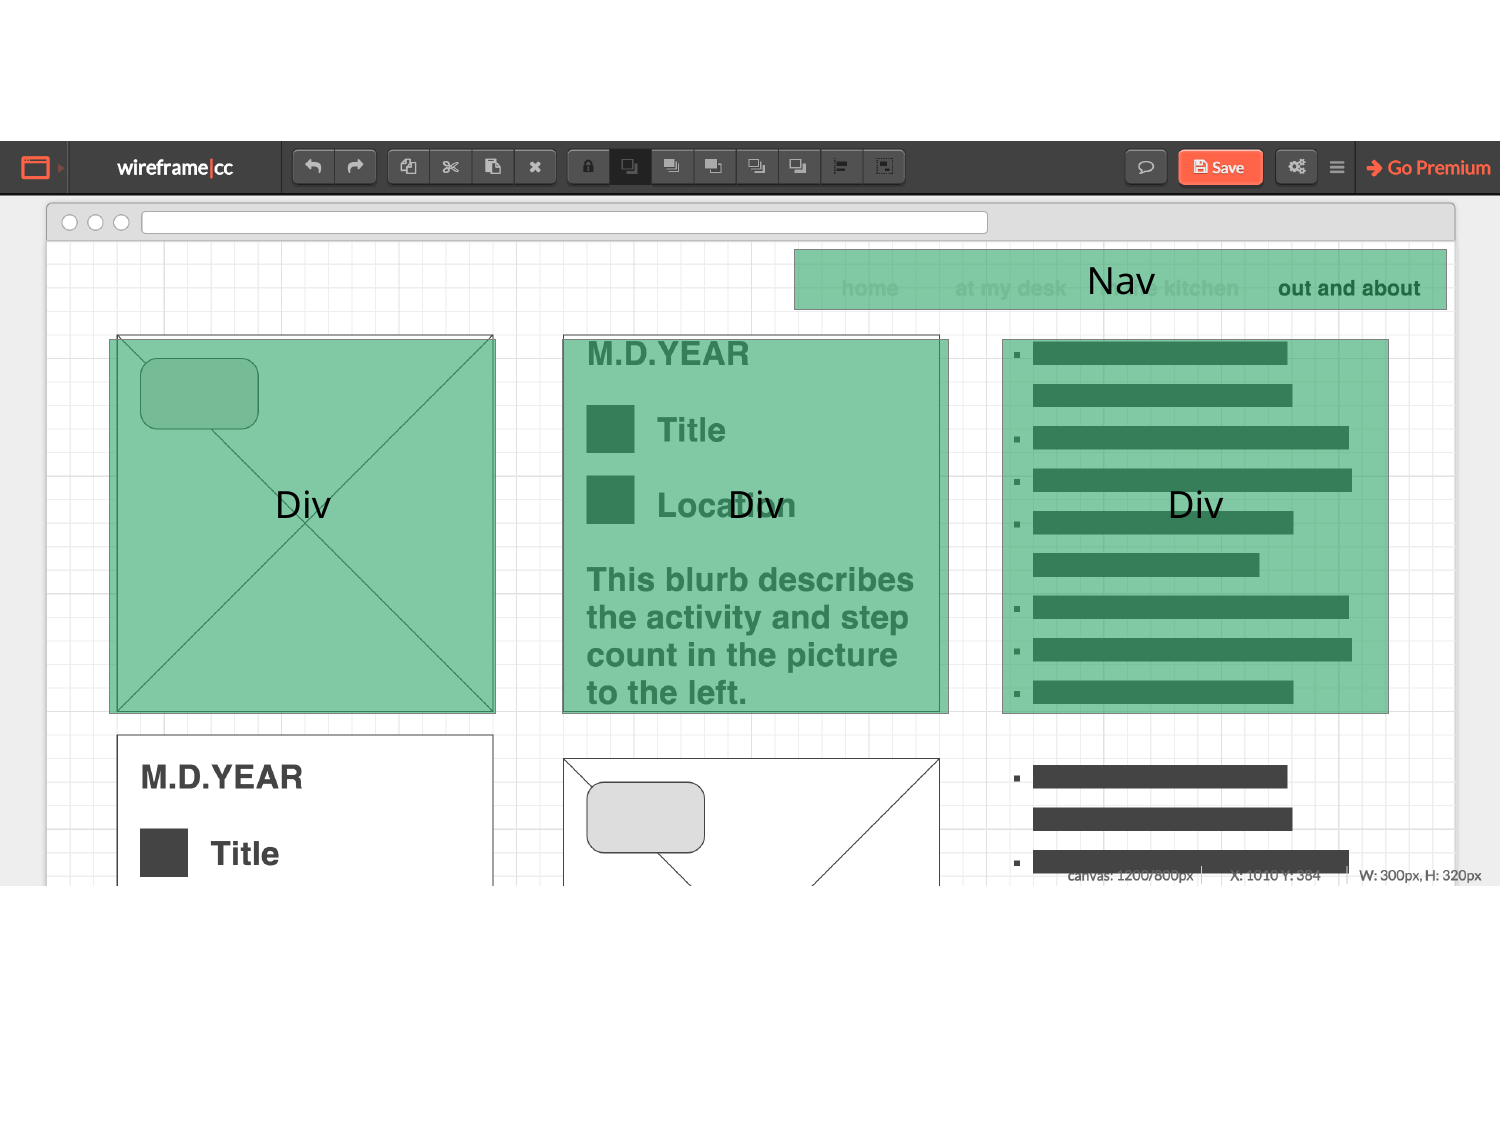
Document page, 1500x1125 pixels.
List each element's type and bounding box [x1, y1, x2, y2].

picture [0, 141, 1500, 886]
